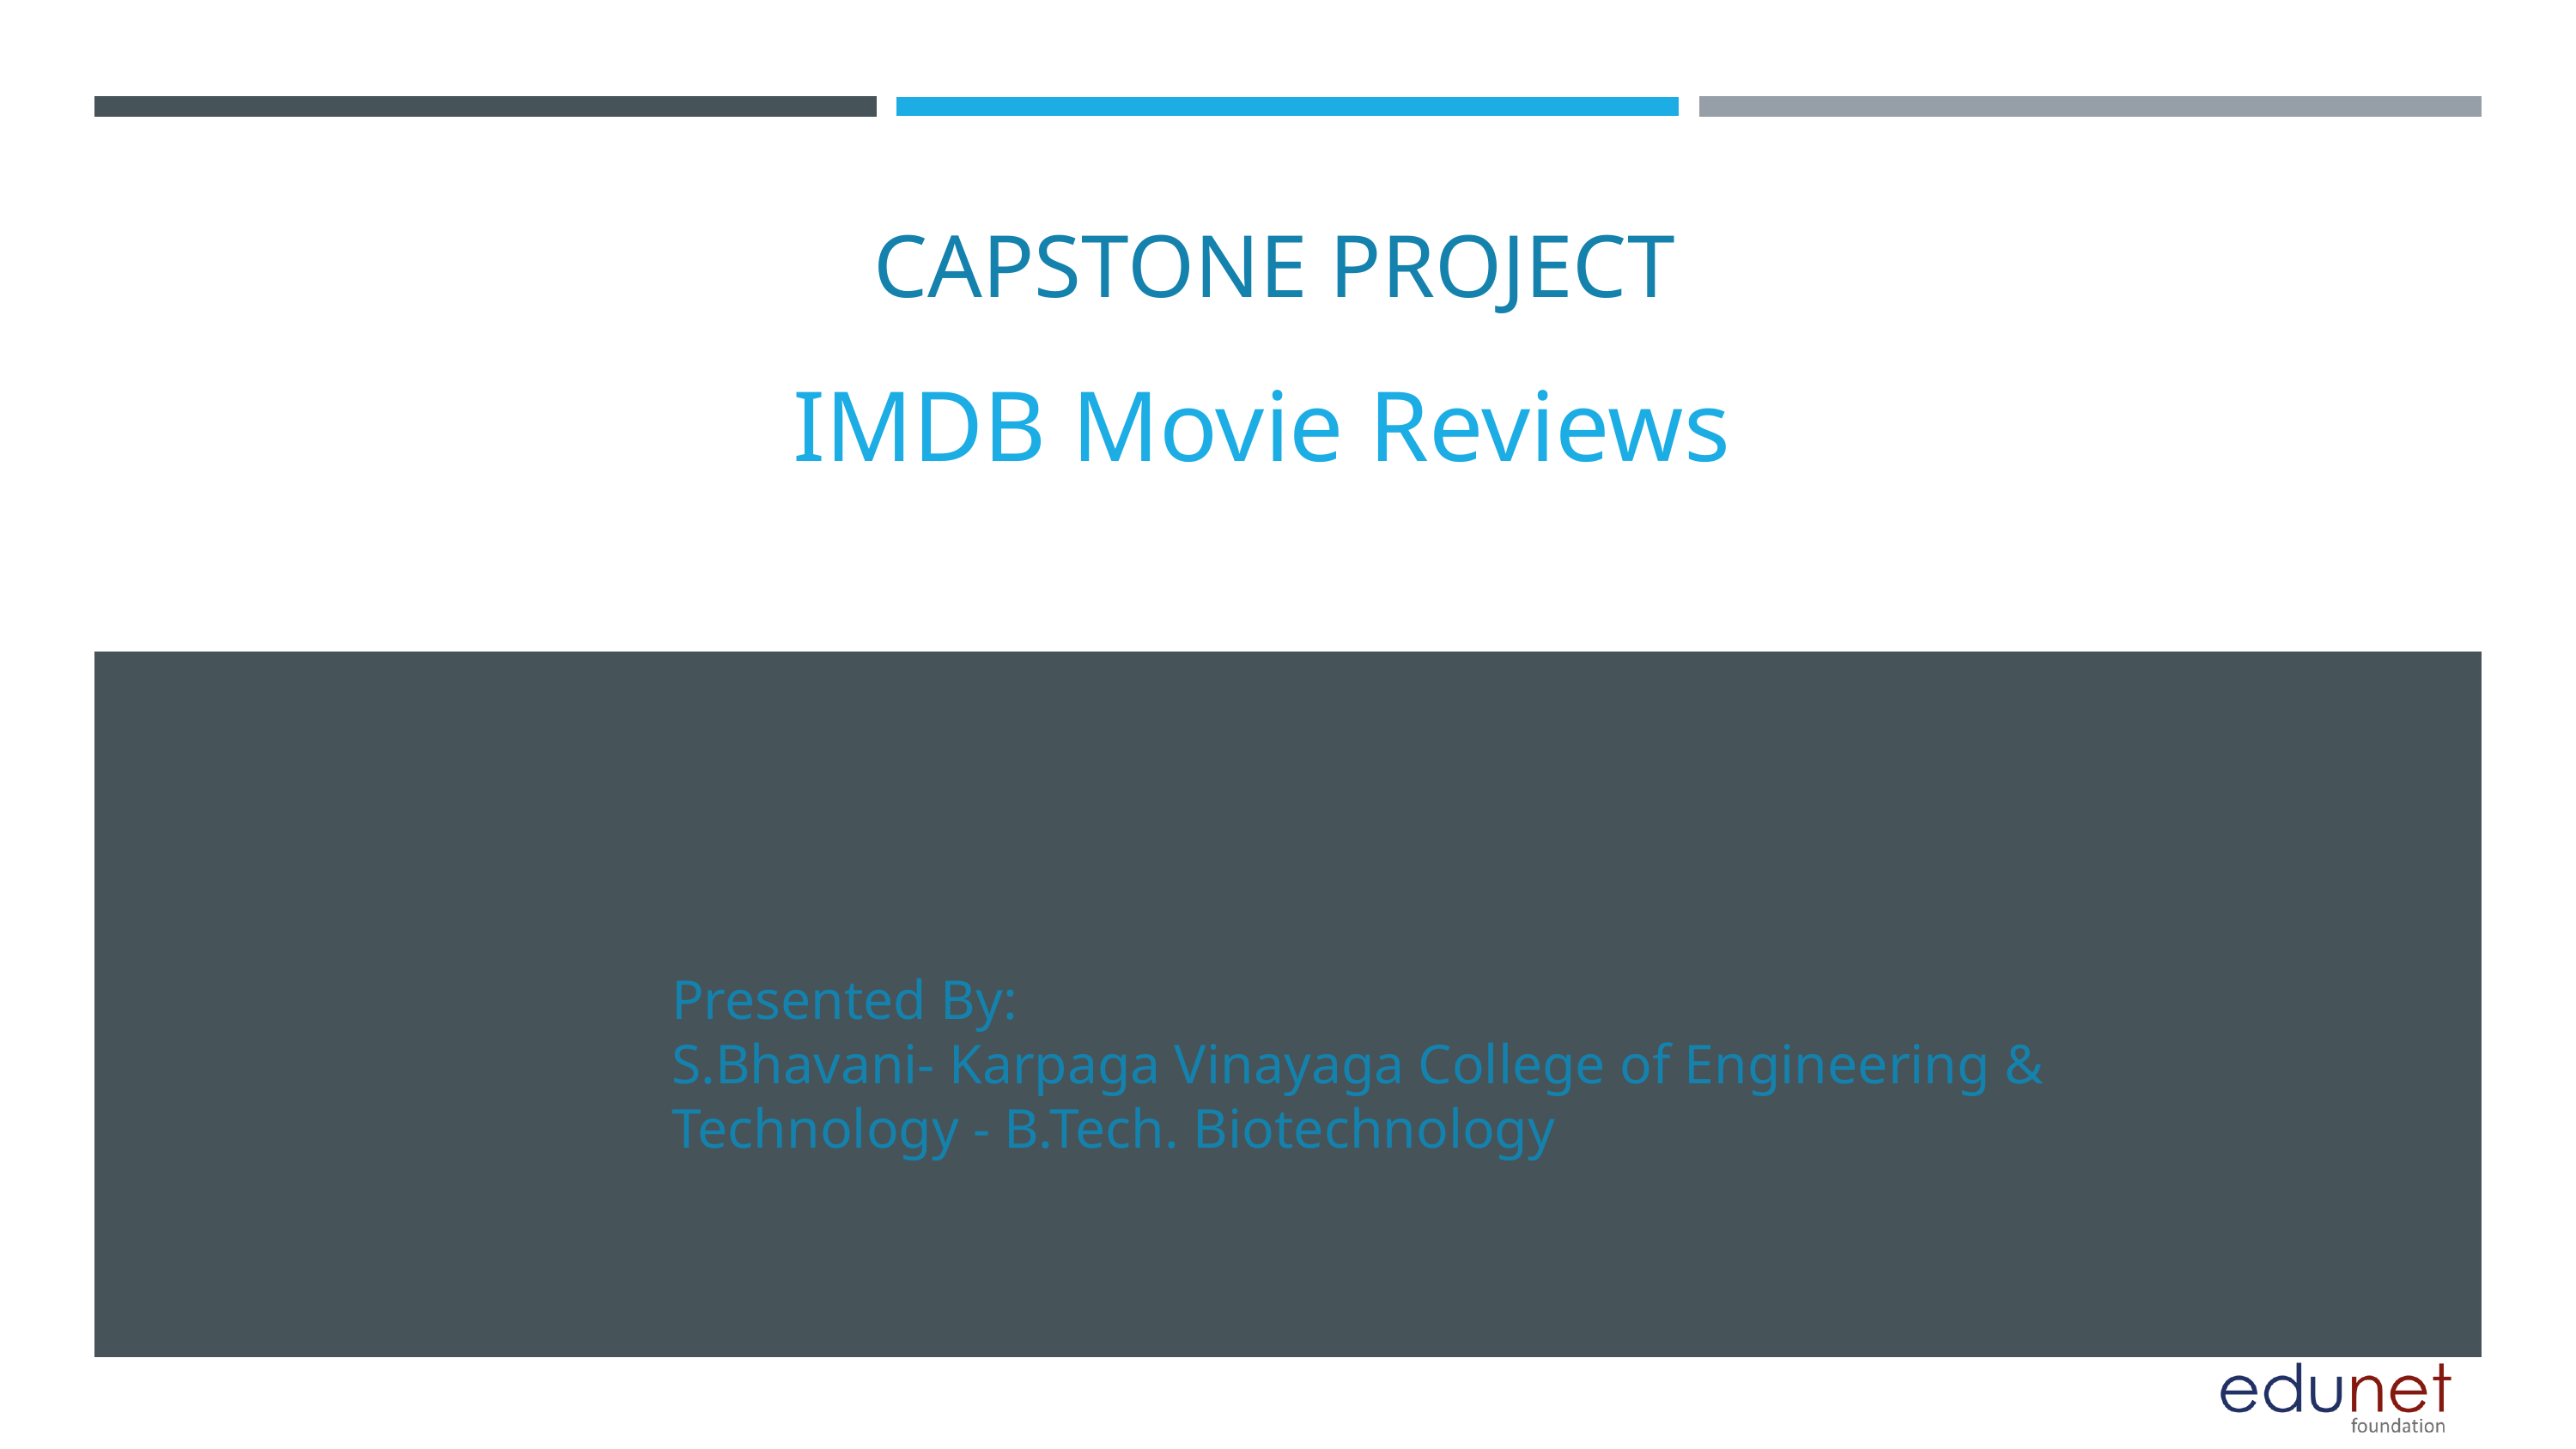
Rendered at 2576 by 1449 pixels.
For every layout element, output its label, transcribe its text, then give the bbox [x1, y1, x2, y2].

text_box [94, 96, 878, 118]
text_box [94, 652, 2482, 1357]
text_box [2215, 1367, 2454, 1437]
text_box IMDB Movie Reviews [308, 365, 2215, 482]
text_box CAPSTONE PROJECT [0, 211, 2576, 315]
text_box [1698, 95, 2482, 118]
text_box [896, 96, 1680, 117]
